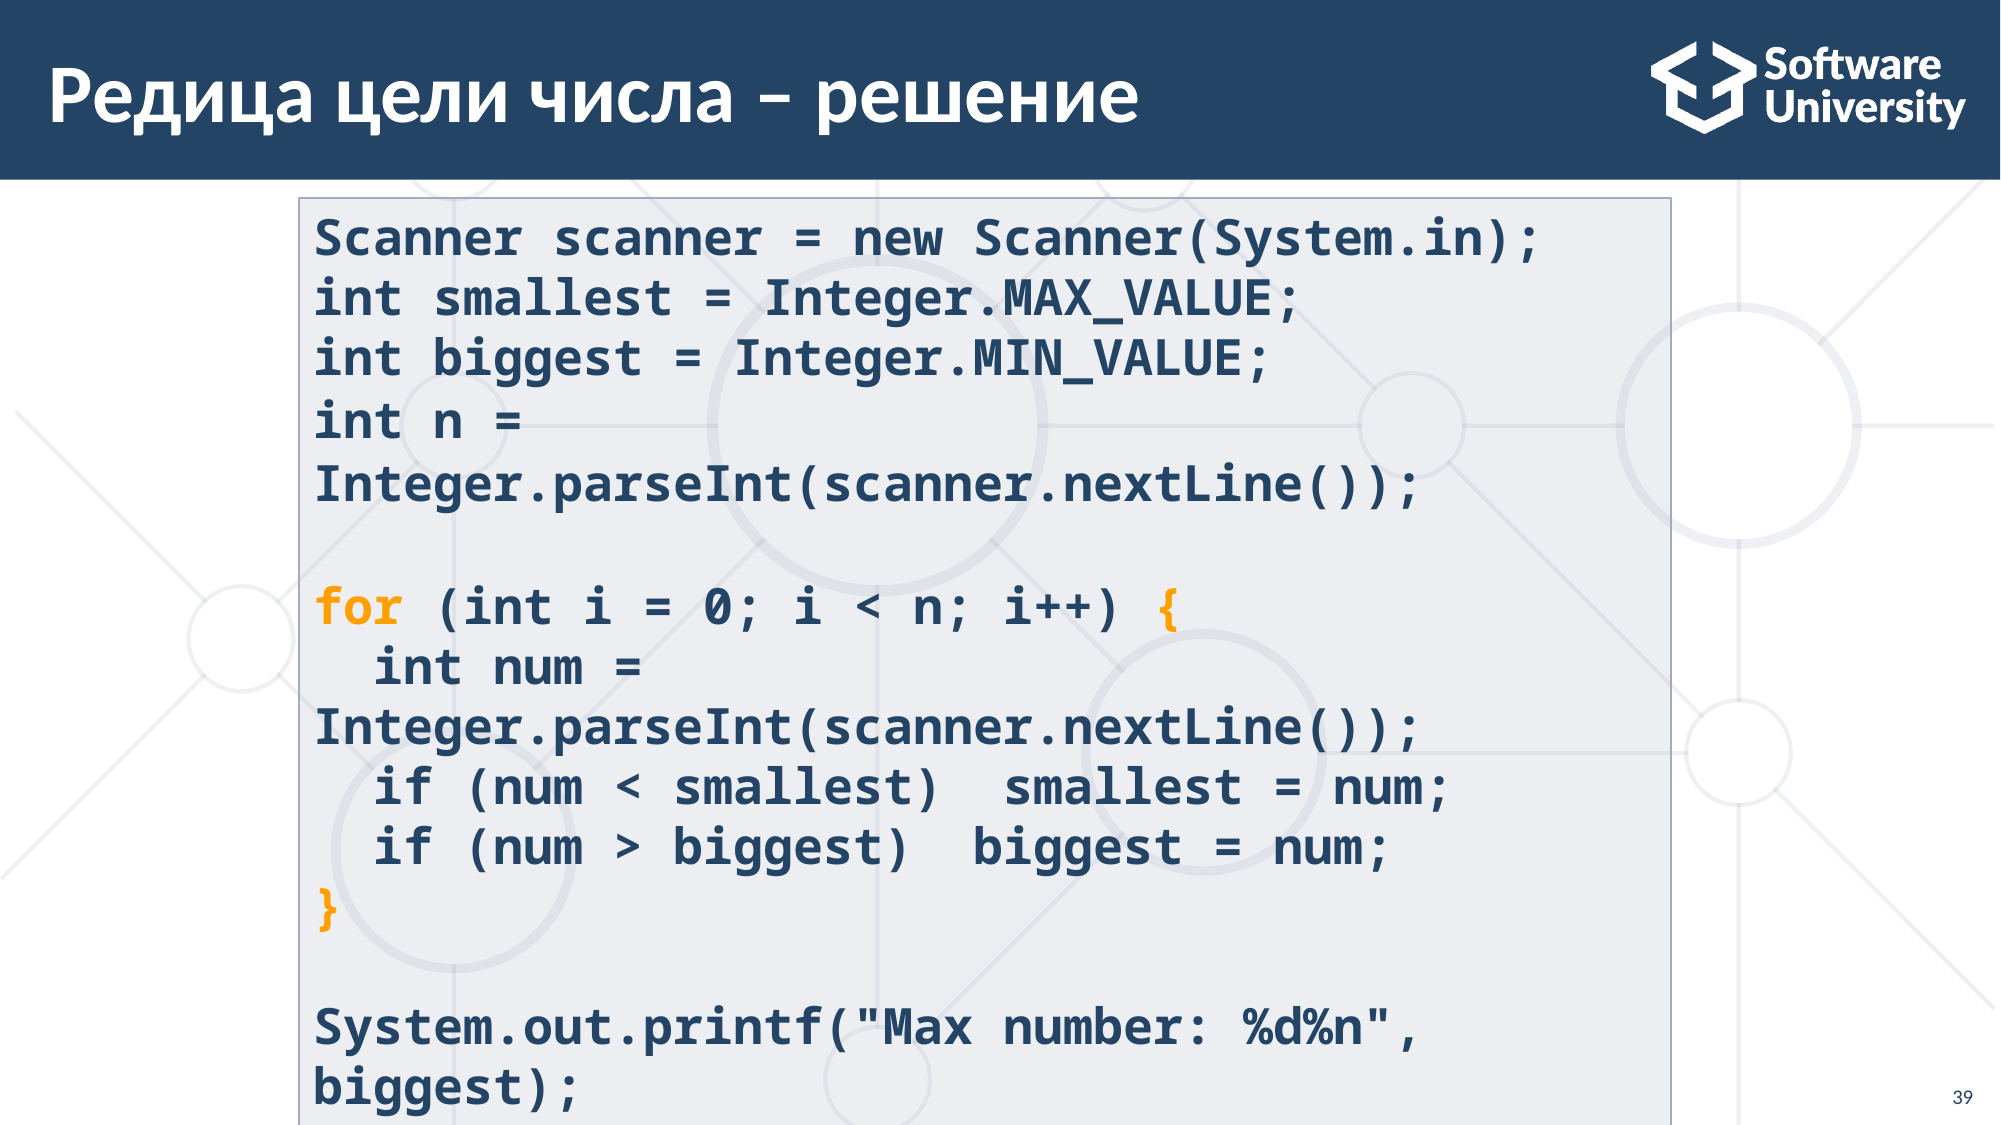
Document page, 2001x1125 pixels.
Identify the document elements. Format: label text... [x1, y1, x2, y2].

title Редица цели числа – решение [31, 16, 1625, 162]
slide_number 39 [1927, 1067, 1989, 1117]
text_box Scanner scanner = new Scanner(System.in); int smallest = Integer.MAX_VALUE; int biggest = Integer.MIN_VALUE; int n = Integer.parseInt(scanner.nextLine()); for (int i = 0; i < n; i++) { int num = Integer.parseInt(scanner.nextLine()); if (num < smallest) smallest = num; if (num > biggest) biggest = num; } System.out.printf("Max number: %d%n", biggest); System.out.printf("Min number: %d", smallest); [298, 197, 1672, 1125]
picture [1651, 41, 1966, 134]
